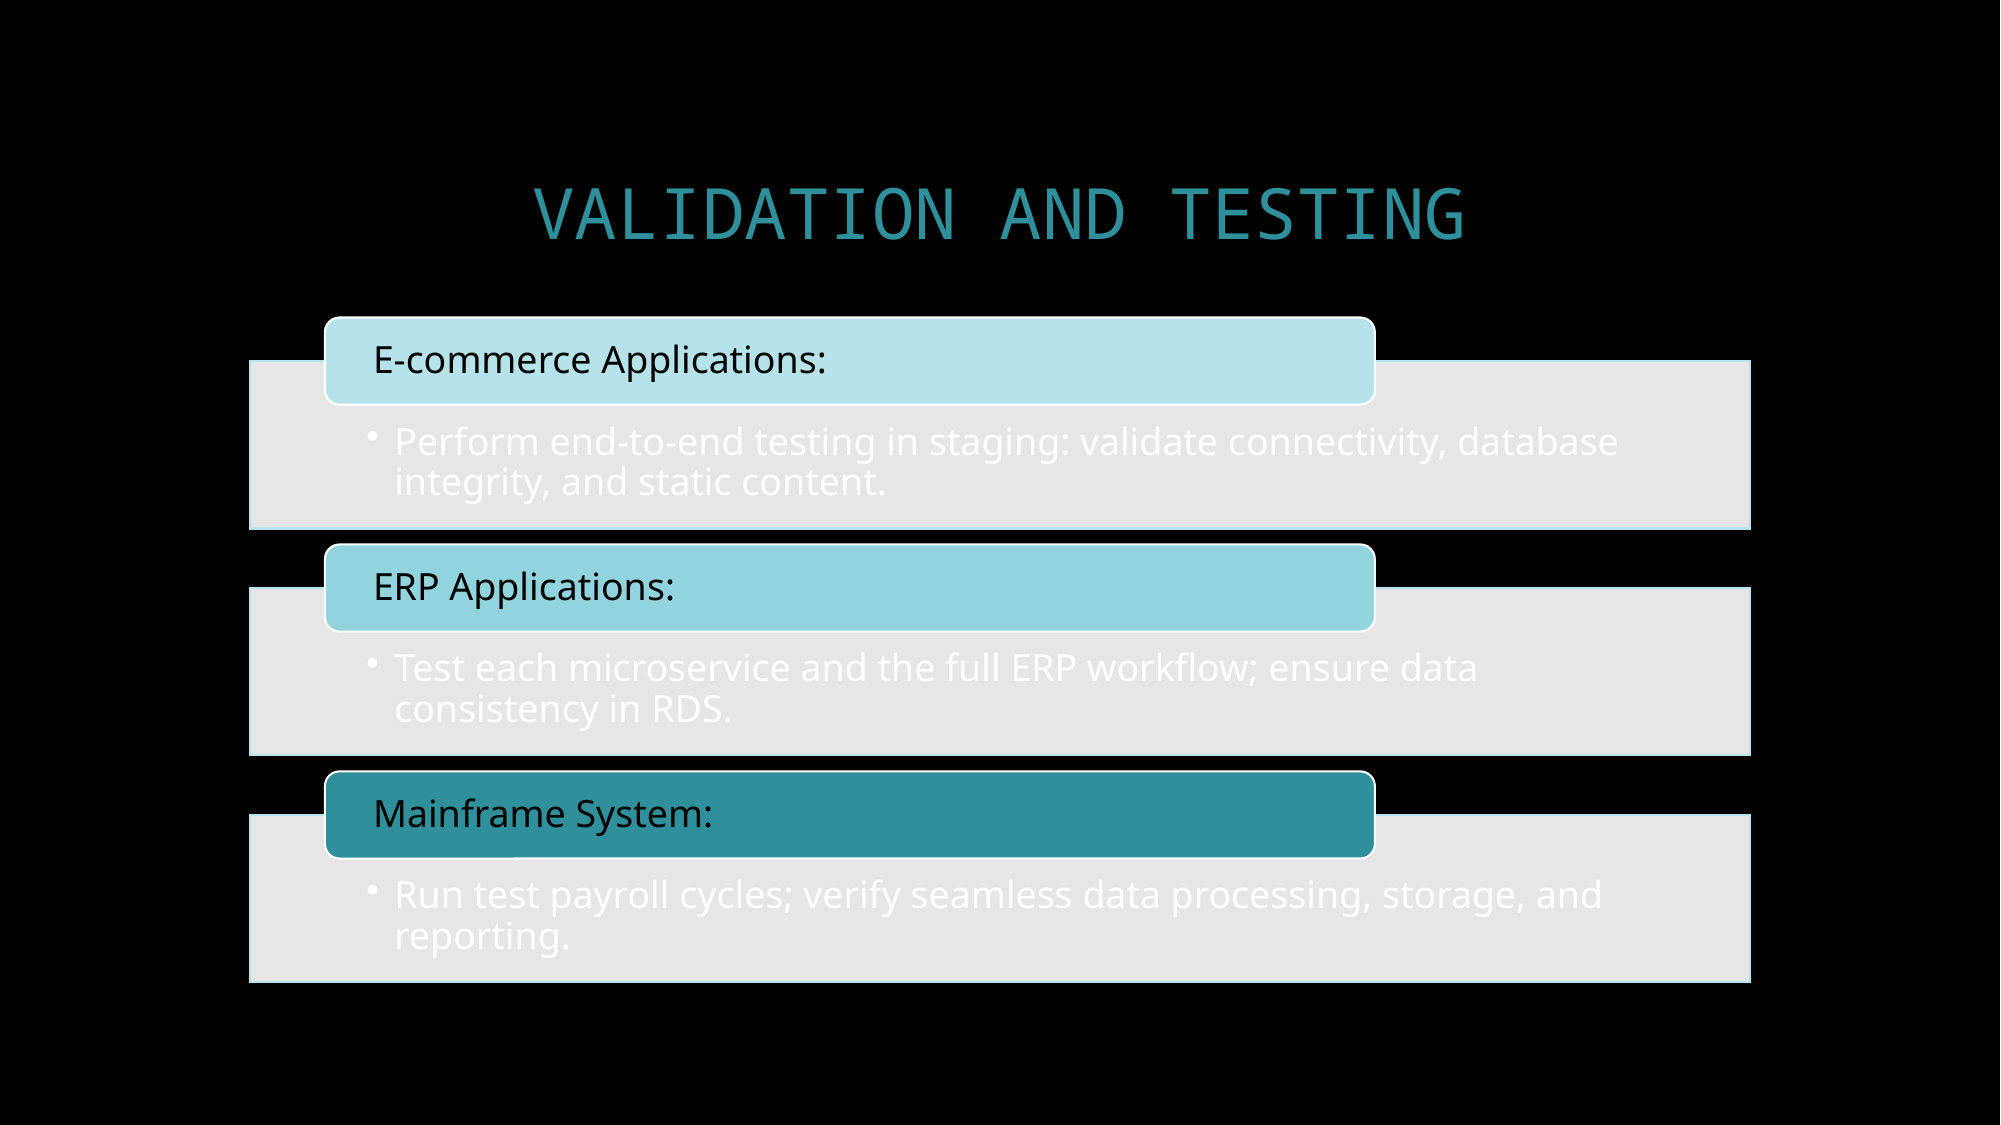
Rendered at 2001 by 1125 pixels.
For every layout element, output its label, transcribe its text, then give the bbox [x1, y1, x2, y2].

title VALIDATION AND TESTING [249, 75, 1750, 263]
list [249, 299, 1750, 1000]
